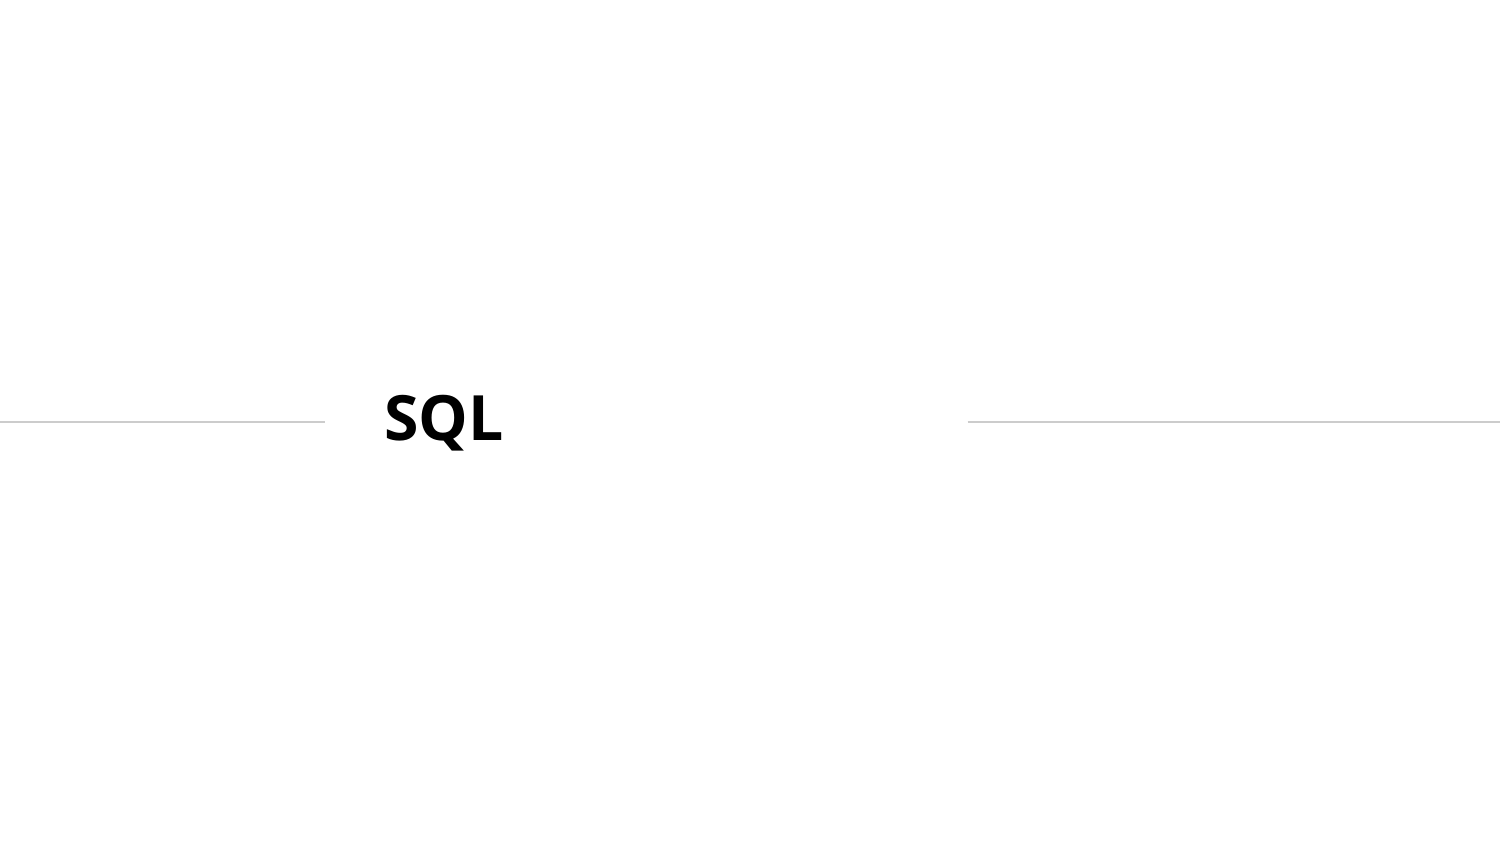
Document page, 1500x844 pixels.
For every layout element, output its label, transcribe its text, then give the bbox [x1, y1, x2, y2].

title SQL [331, 277, 1046, 469]
